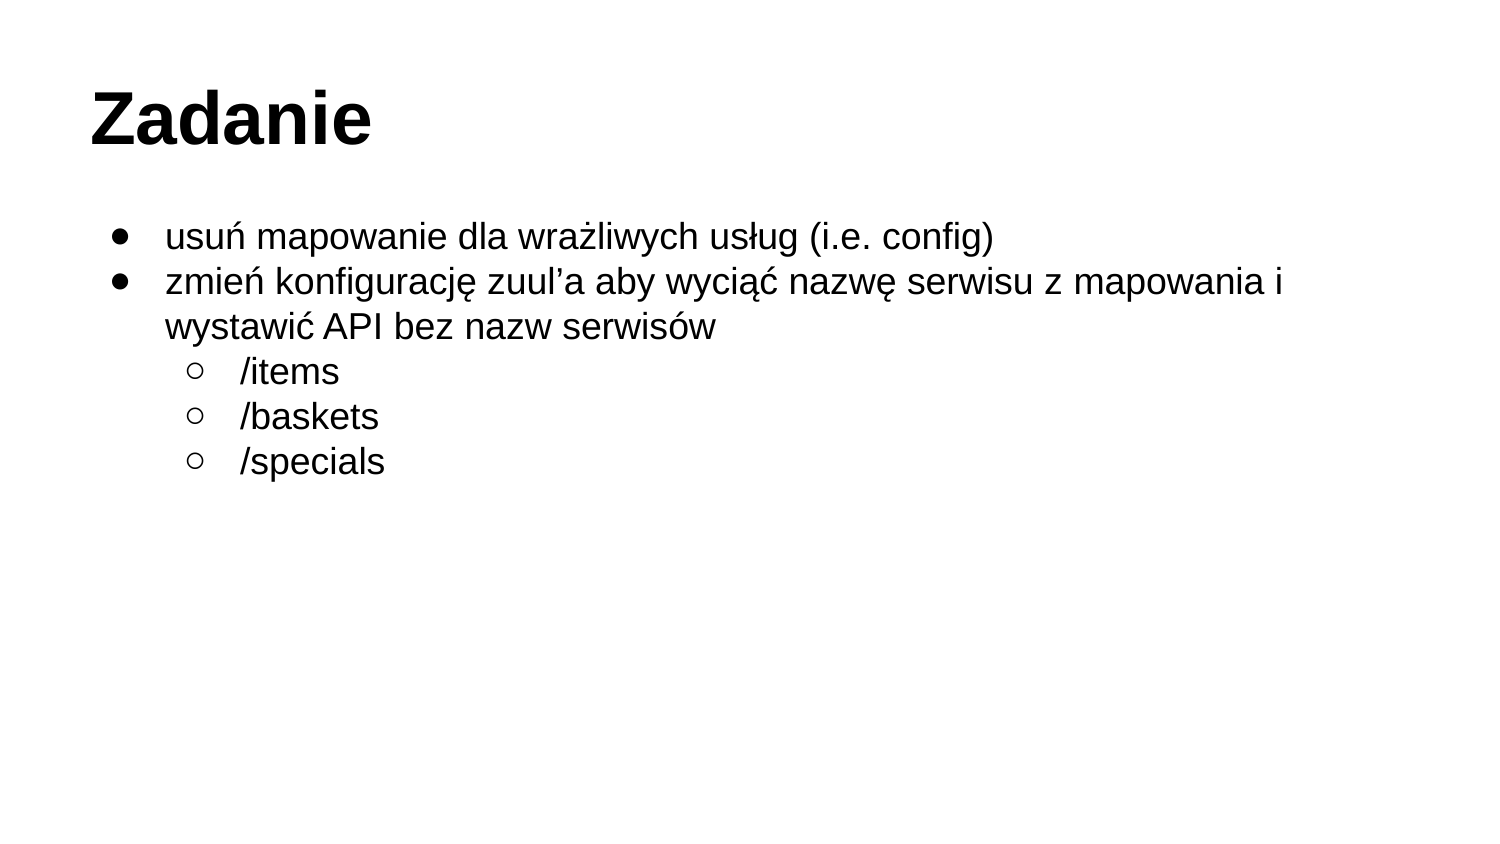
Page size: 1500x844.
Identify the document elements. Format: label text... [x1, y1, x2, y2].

list usuń mapowanie dla wrażliwych usług (i.e. config) zmień konfigurację zuul’a aby wyciąć nazwę serwisu z mapowania i wystawić API bez nazw serwisów /items /baskets /specials [75, 196, 1425, 808]
title Zadanie [75, 33, 1425, 175]
